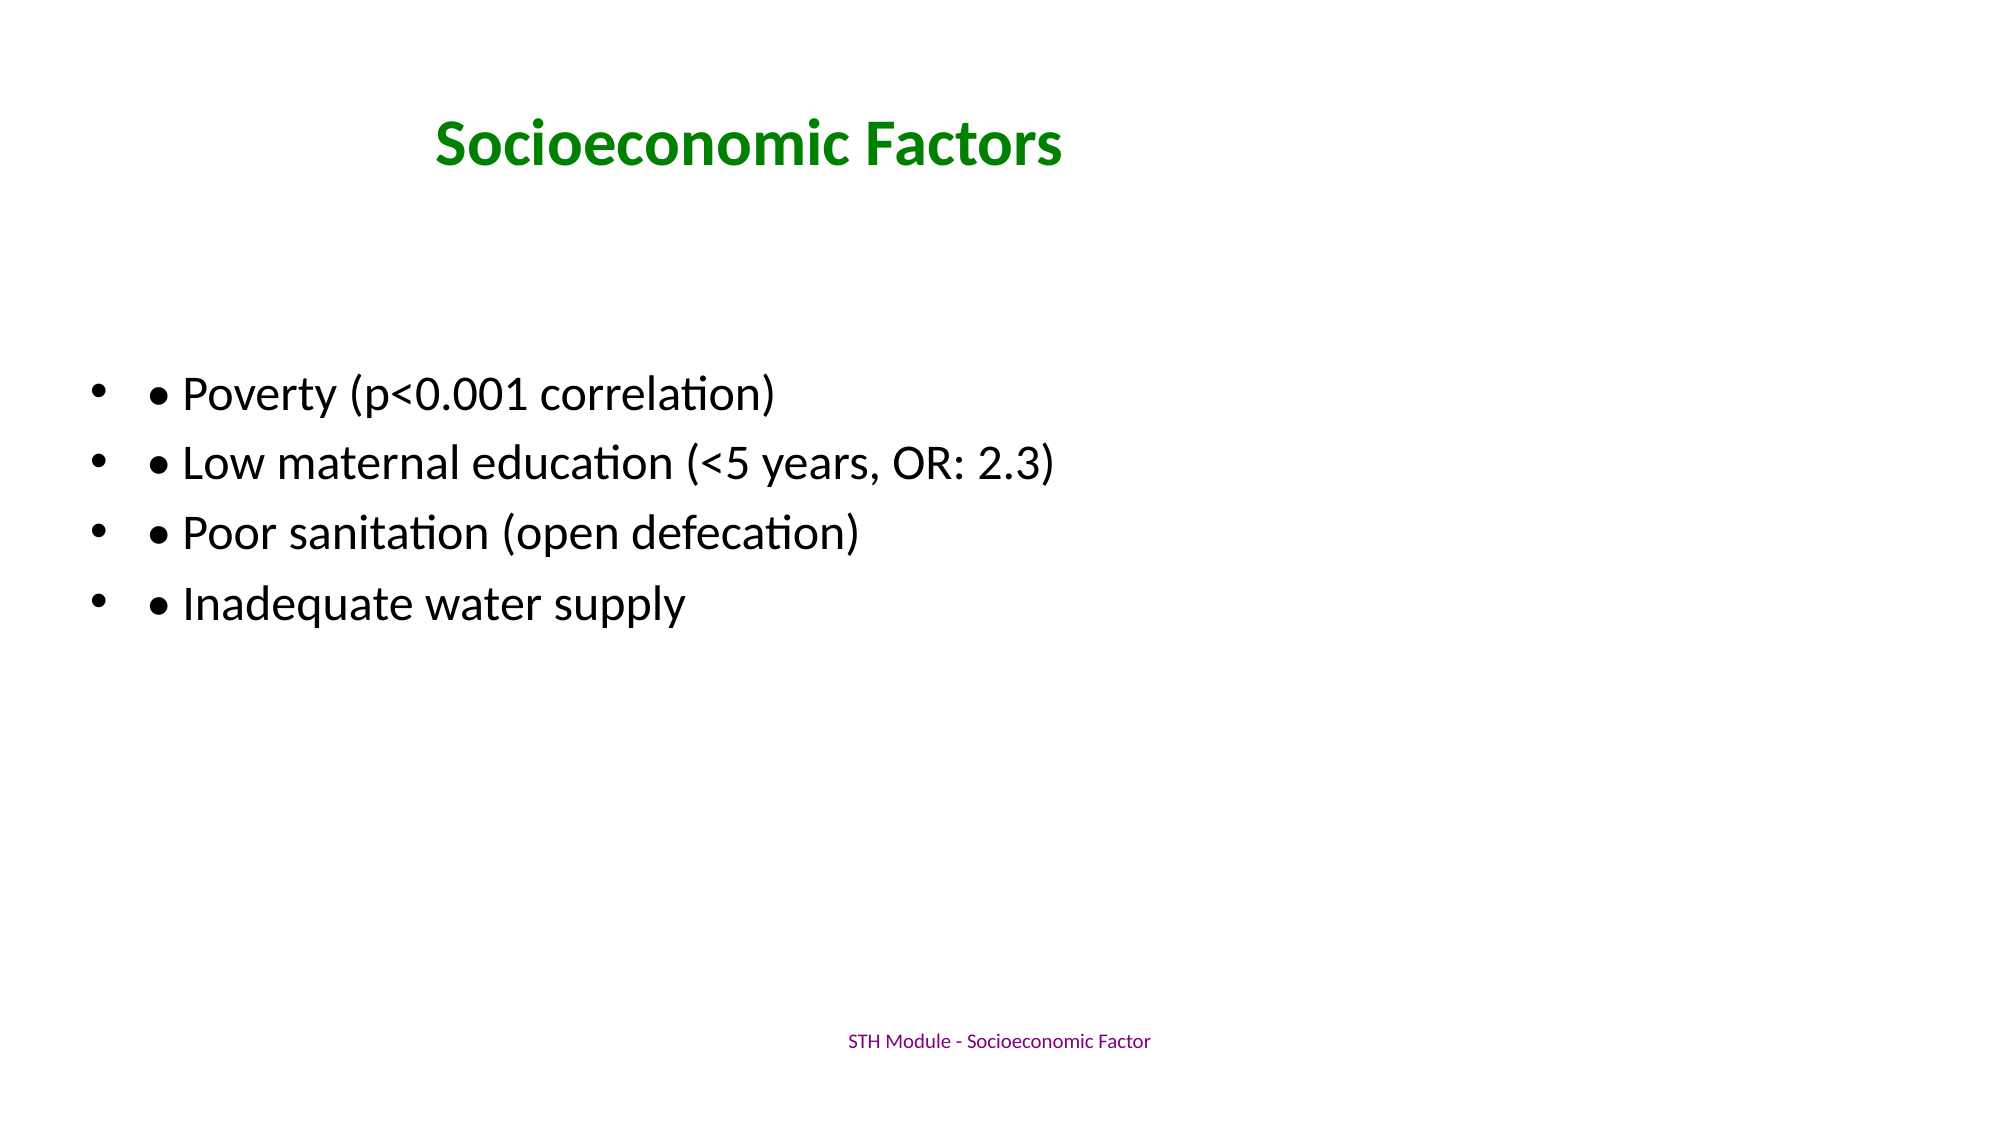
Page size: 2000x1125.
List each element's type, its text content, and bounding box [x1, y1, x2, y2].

text_box STH Module - Socioeconomic Factor [833, 1020, 1167, 1060]
list • Poverty (p<0.001 correlation) • Low maternal education (<5 years, OR: 2.3) • Poor sanitation (open defecation) • Inadequate water supply [75, 262, 1425, 1005]
title Socioeconomic Factors [75, 45, 1425, 233]
